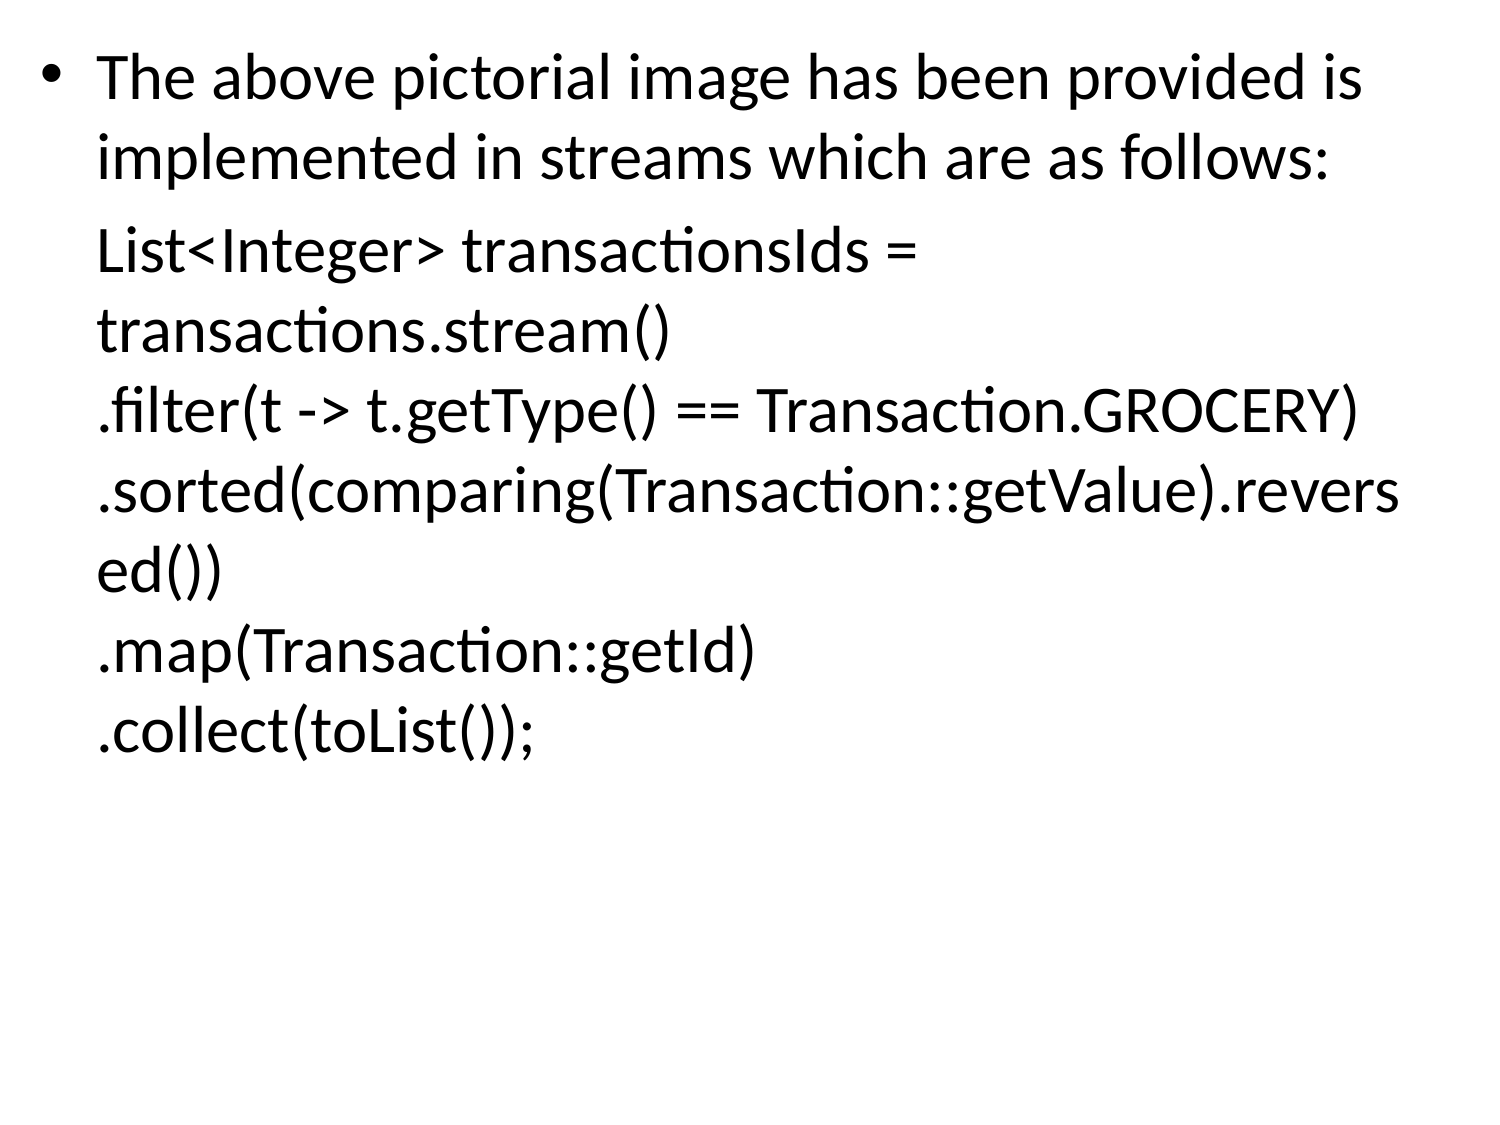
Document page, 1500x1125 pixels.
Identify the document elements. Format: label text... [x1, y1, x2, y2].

list The above pictorial image has been provided is implemented in streams which are as follows: List<Integer> transactionsIds = transactions.stream() .filter(t -> t.getType() == Transaction.GROCERY) .sorted(comparing(Transaction::getValue).reversed()) .map(Transaction::getId) .collect(toList()); [24, 24, 1425, 1005]
